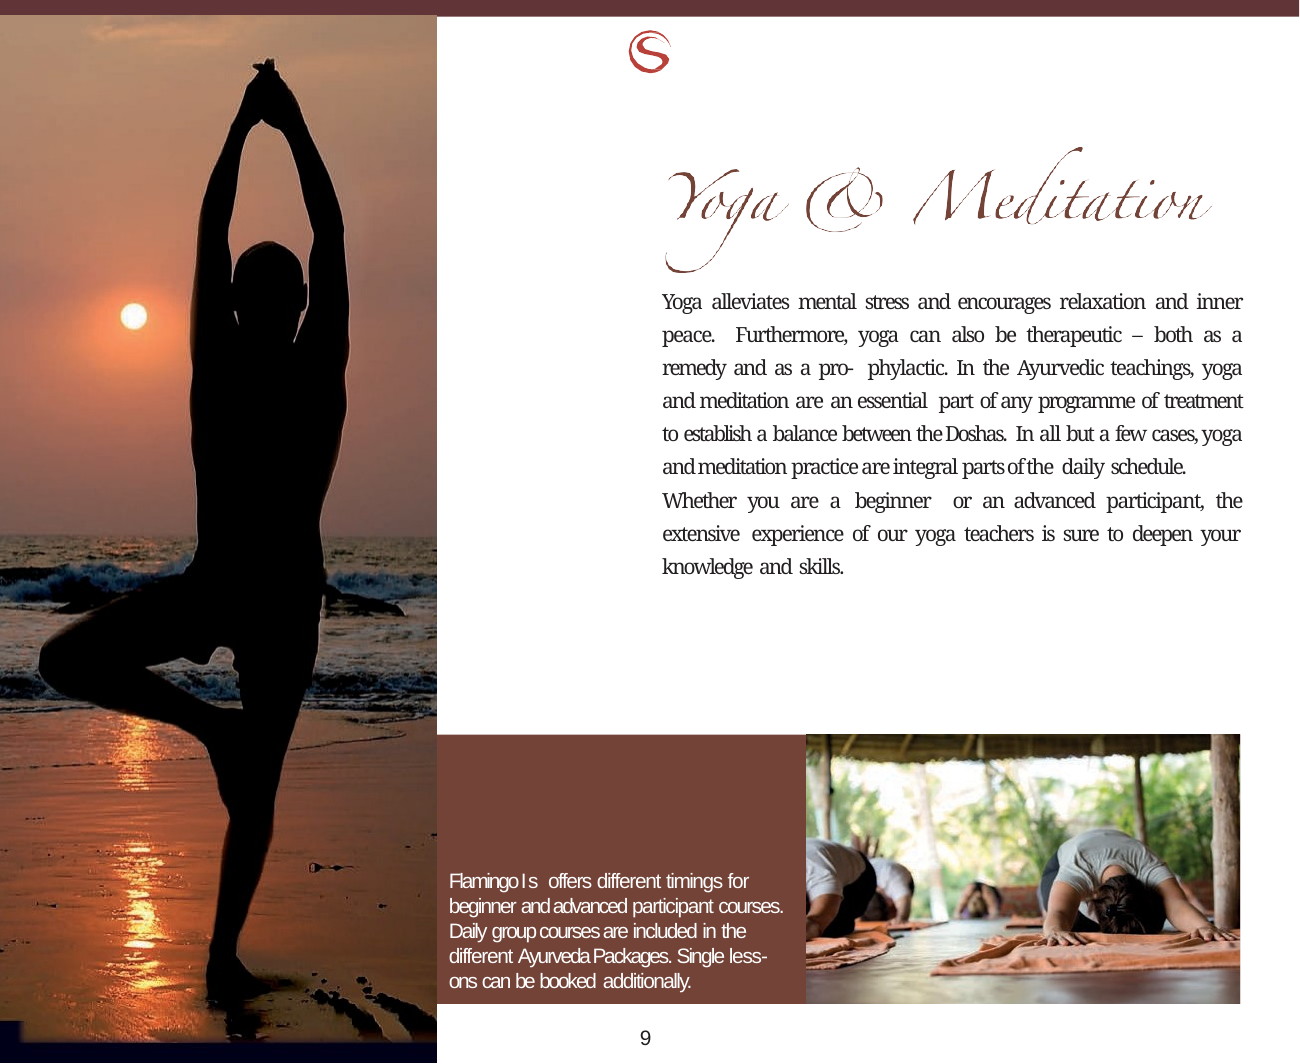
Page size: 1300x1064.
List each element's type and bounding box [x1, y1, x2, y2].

text_box [665, 147, 1241, 1005]
text_box [0, 0, 1300, 1064]
